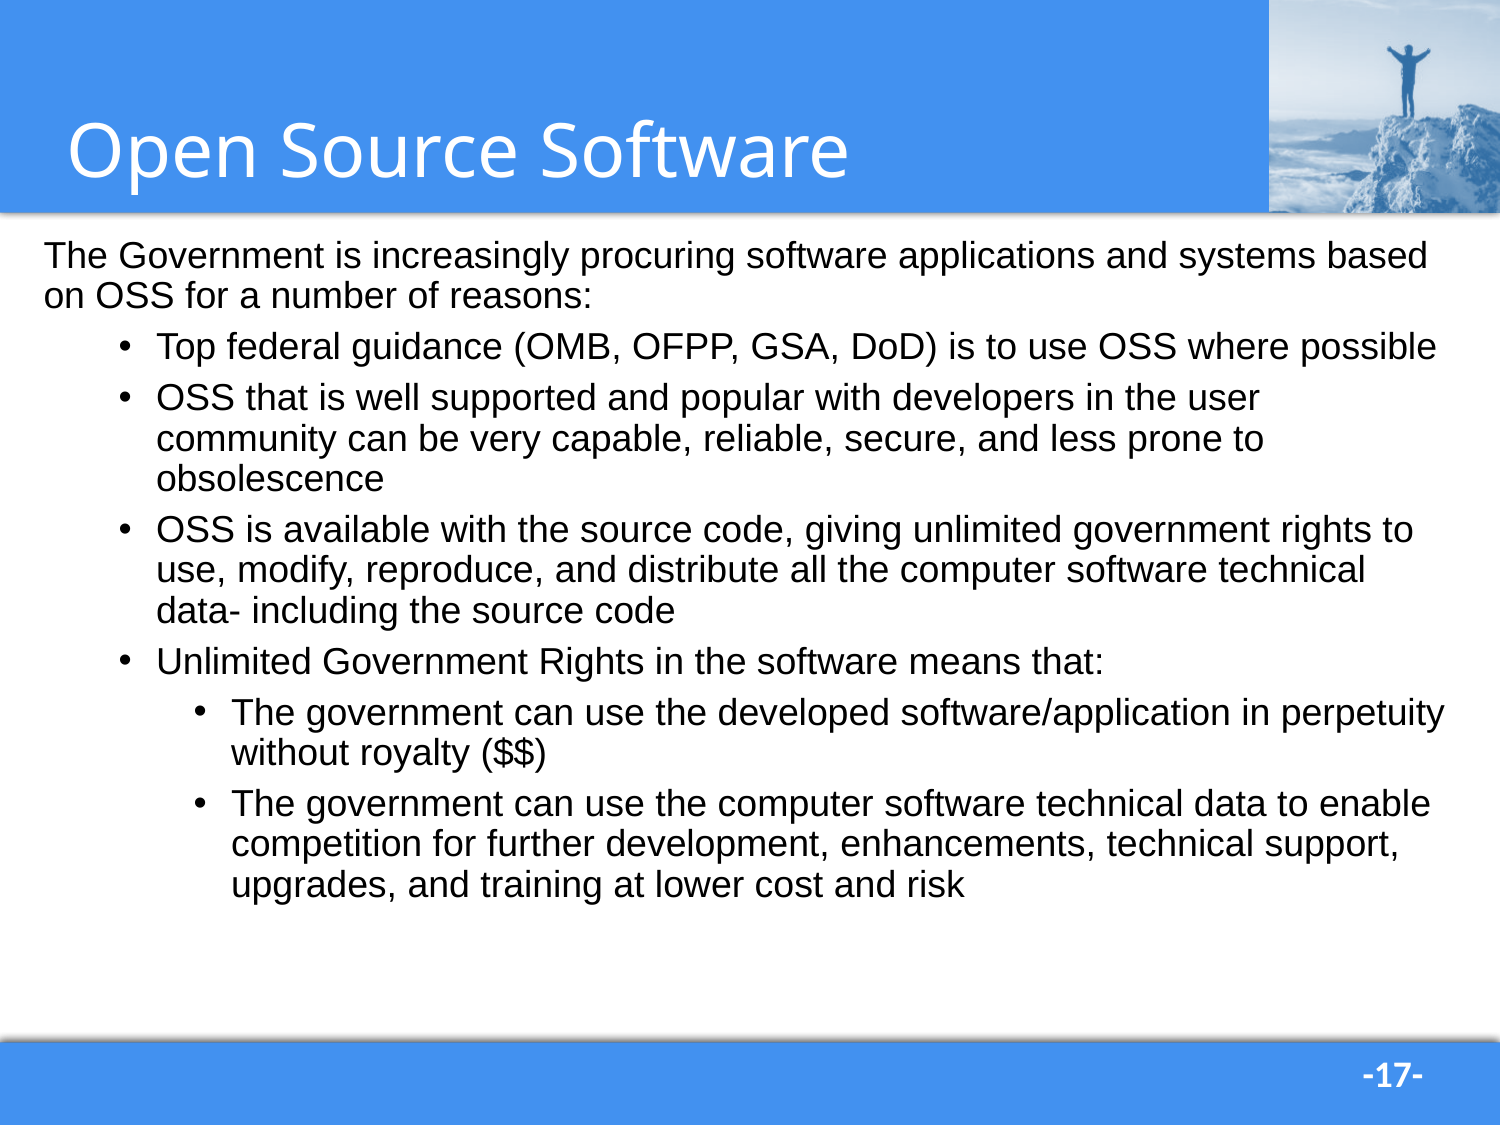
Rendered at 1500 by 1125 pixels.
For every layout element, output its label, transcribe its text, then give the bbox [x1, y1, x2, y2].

list The Government is increasingly procuring software applications and systems based on OSS for a number of reasons: Top federal guidance (OMB, OFPP, GSA, DoD) is to use OSS where possible OSS that is well supported and popular with developers in the user community can be very capable, reliable, secure, and less prone to obsolescence OSS is available with the source code, giving unlimited government rights to use, modify, reproduce, and distribute all the computer software technical data- including the source code Unlimited Government Rights in the software means that: The government can use the developed software/application in perpetuity without royalty ($$) The government can use the computer software technical data to enable competition for further development, enhancements, technical support, upgrades, and training at lower cost and risk [28, 228, 1467, 943]
title Open Source Software [51, 44, 1449, 228]
